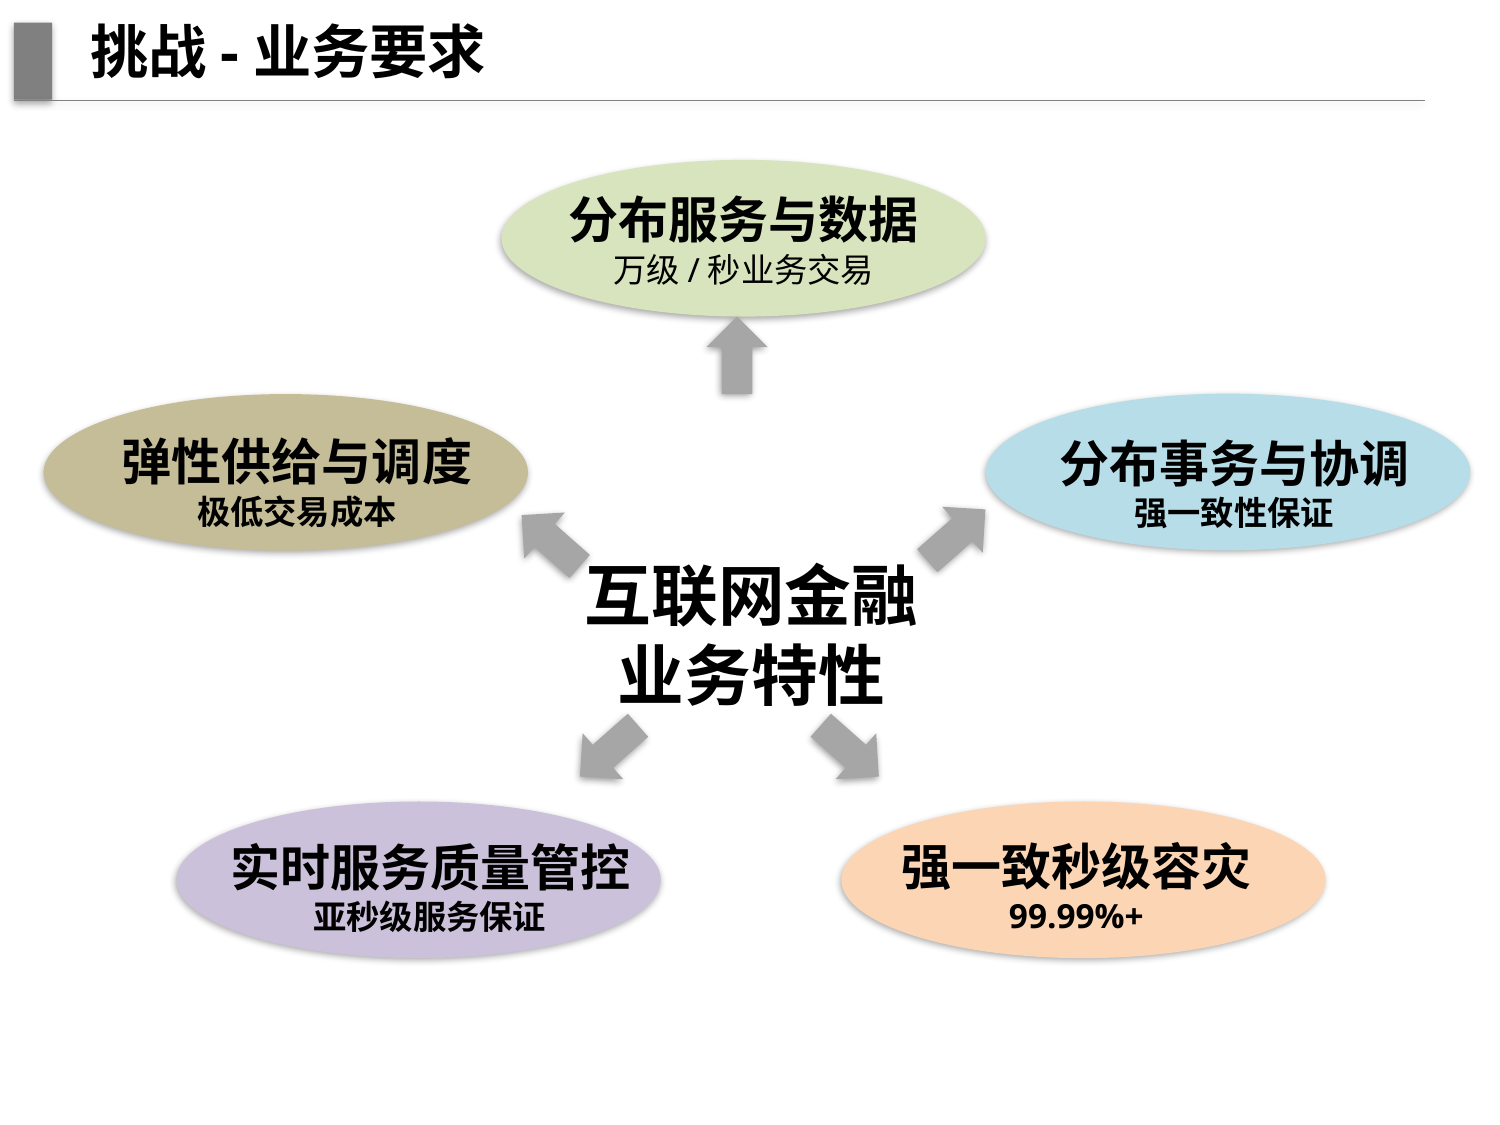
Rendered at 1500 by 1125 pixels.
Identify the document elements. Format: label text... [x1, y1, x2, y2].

title 挑战-业务要求 [75, 0, 1500, 100]
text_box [43, 159, 1471, 959]
